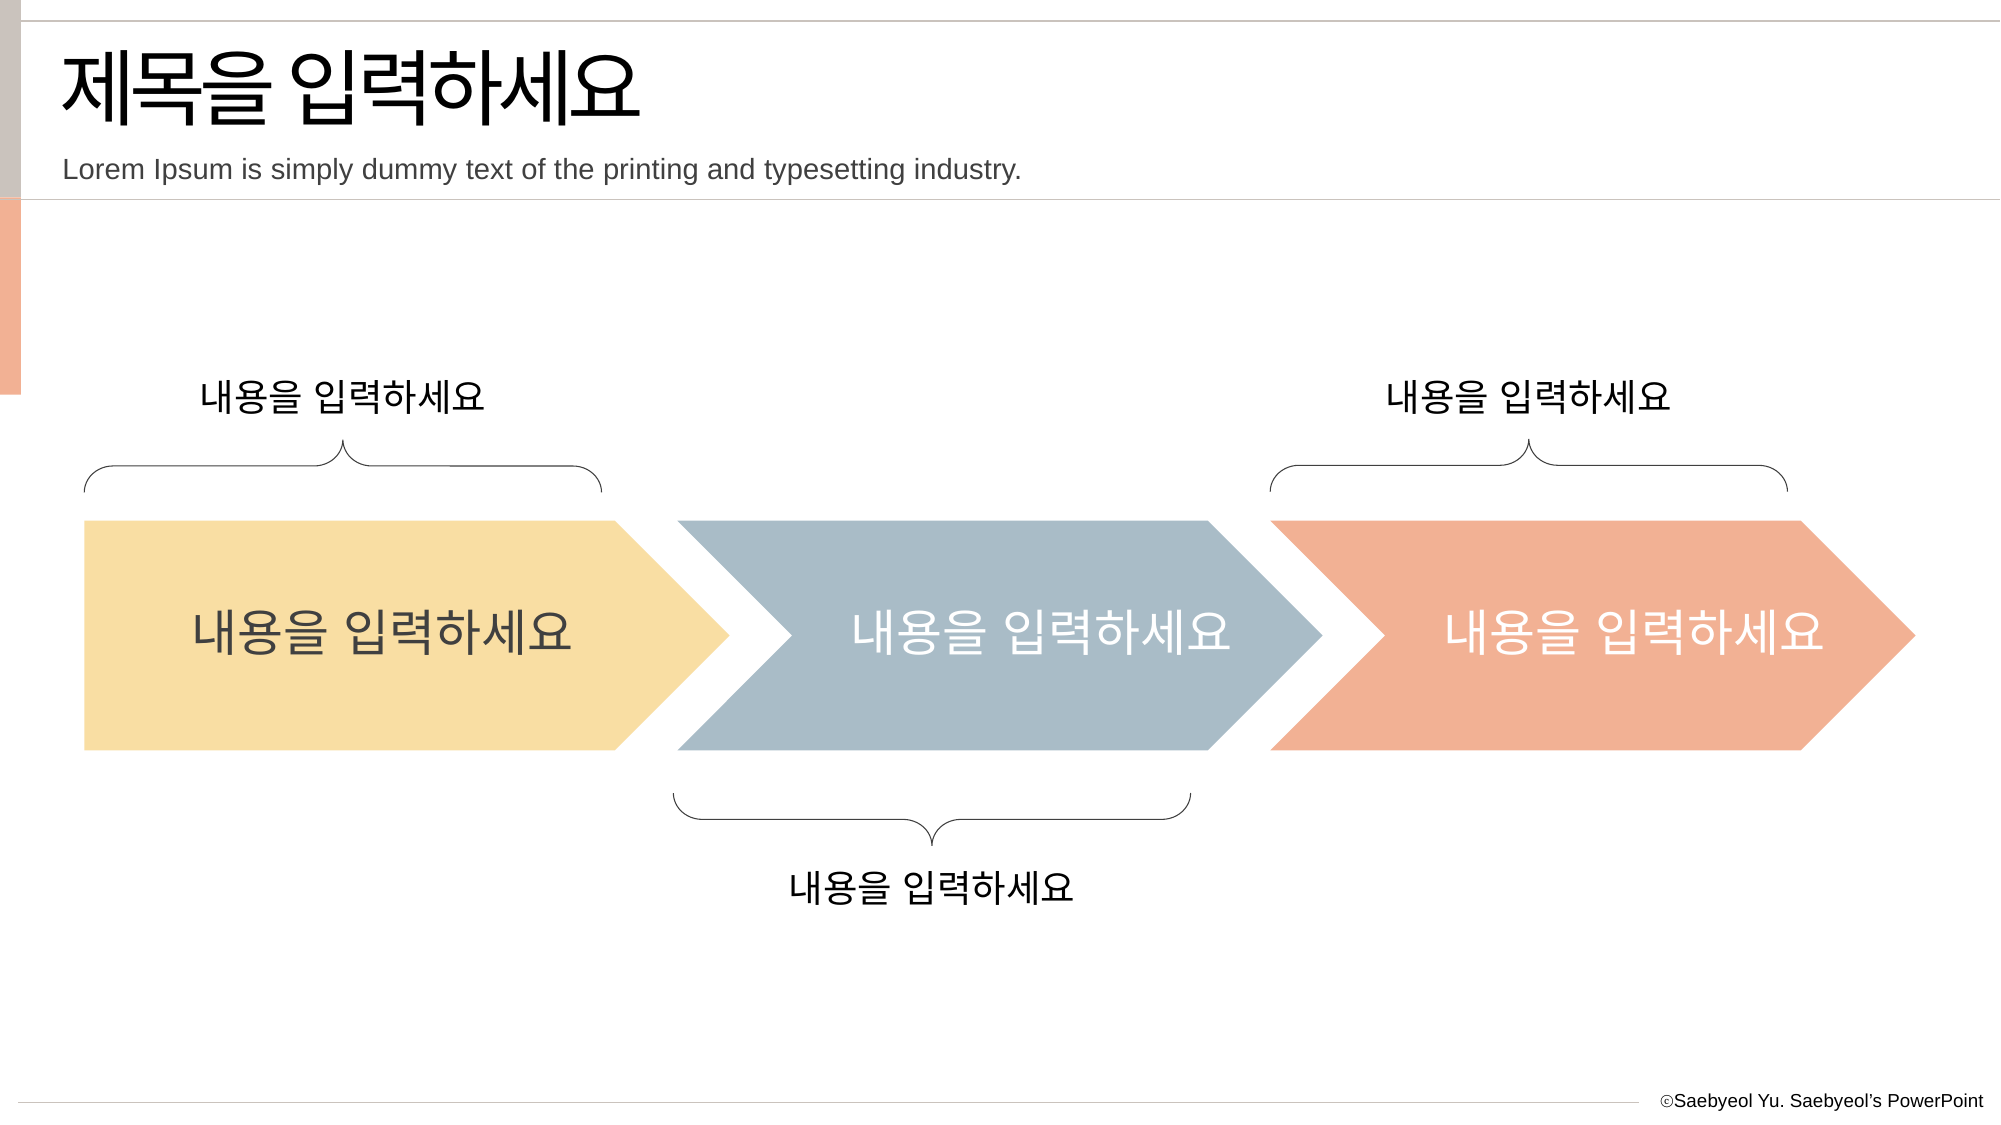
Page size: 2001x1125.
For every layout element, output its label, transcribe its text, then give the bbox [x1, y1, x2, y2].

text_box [0, 200, 21, 395]
text_box 내용을 입력하세요 [1370, 366, 1687, 427]
text_box [83, 439, 603, 493]
text_box 내용을 입력하세요 [1428, 594, 1841, 669]
text_box Lorem Ipsum is simply dummy text of the printing and typesetting industry. [47, 143, 1048, 193]
text_box [1267, 519, 1918, 752]
text_box [83, 519, 732, 752]
text_box 내용을 입력하세요 [835, 594, 1248, 669]
text_box [672, 792, 1192, 846]
text_box 내용을 입력하세요 [184, 366, 502, 427]
text_box 내용을 입력하세요 [176, 594, 589, 669]
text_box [0, 0, 21, 198]
text_box 내용을 입력하세요 [773, 857, 1091, 918]
text_box 제목을 입력하세요 [44, 28, 660, 144]
text_box [1269, 438, 1789, 492]
text_box [674, 519, 1325, 752]
